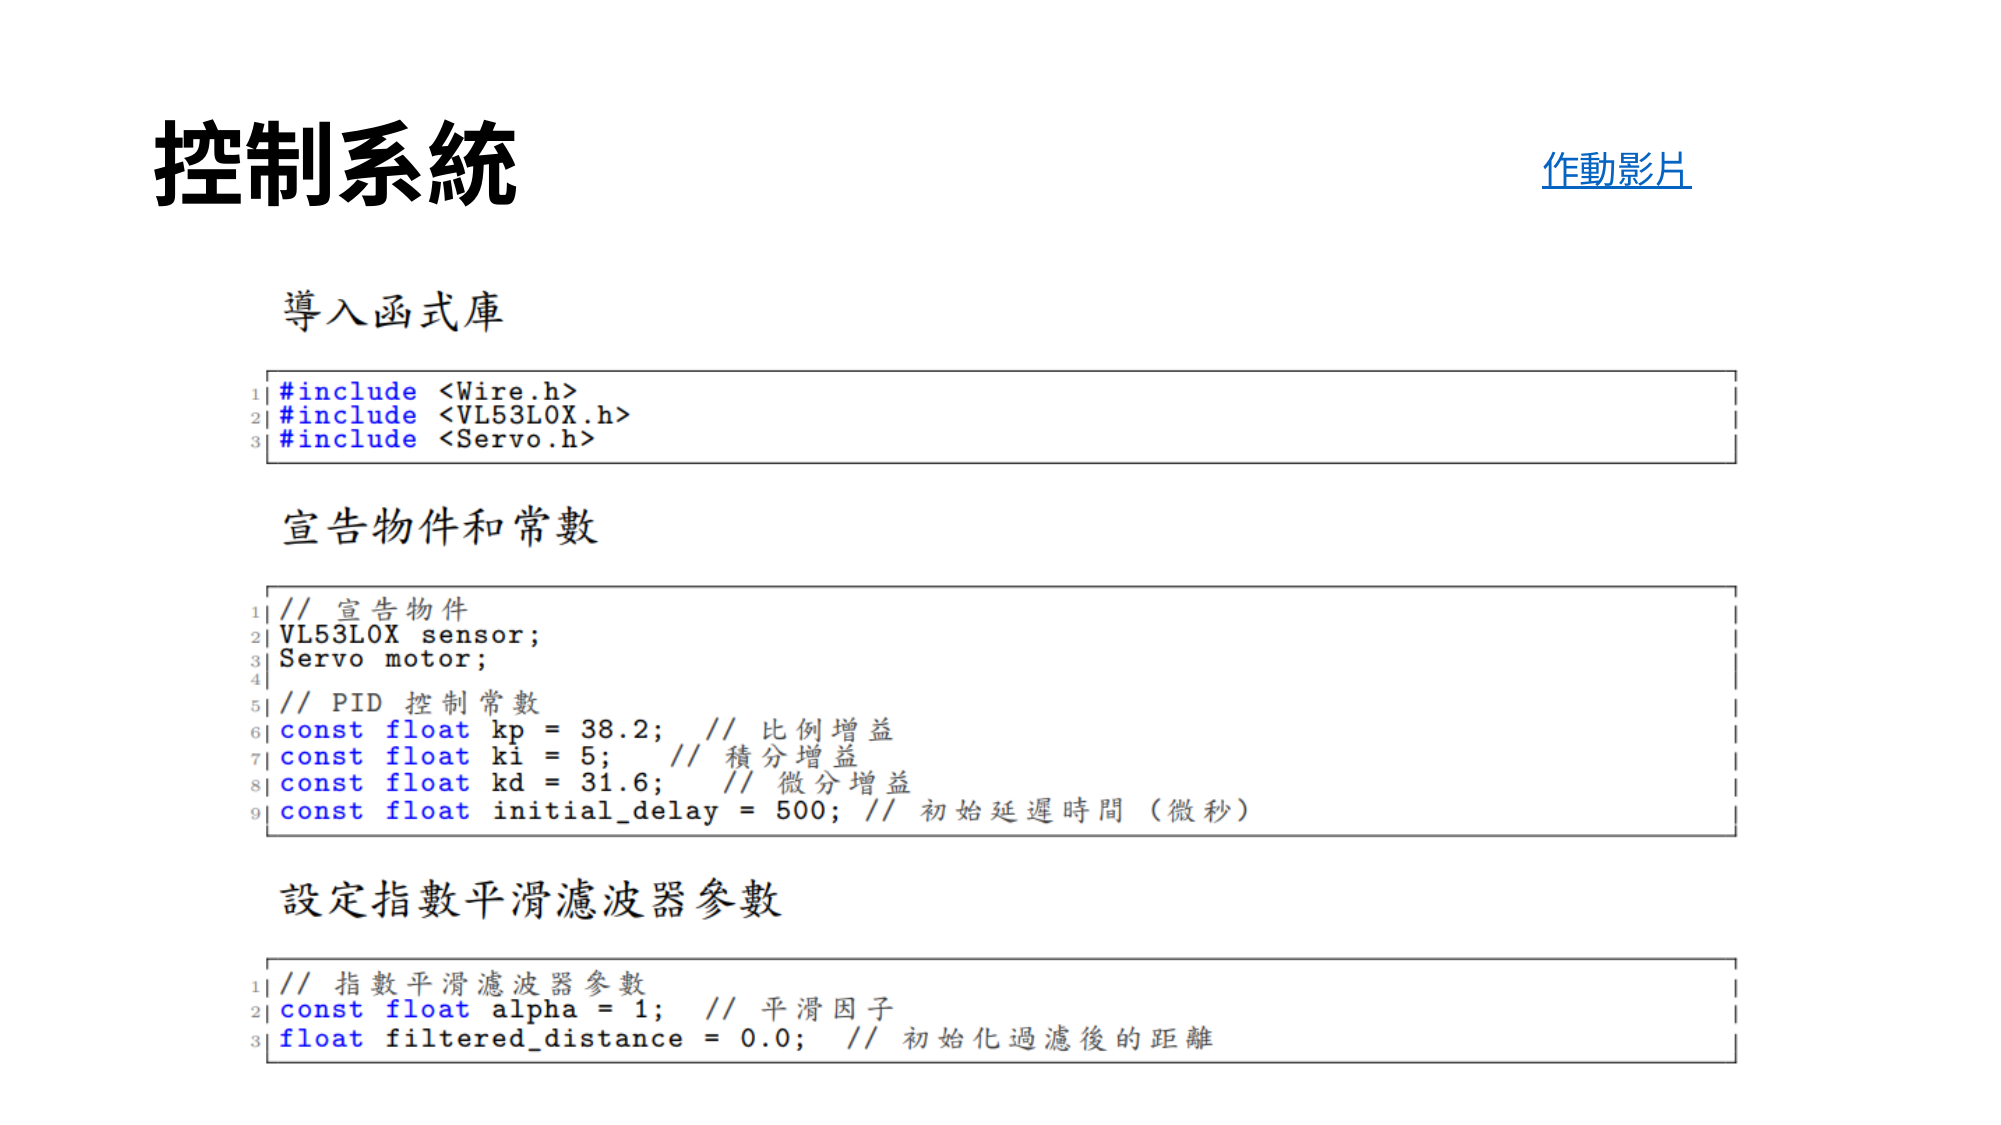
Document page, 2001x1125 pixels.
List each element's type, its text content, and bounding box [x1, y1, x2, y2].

picture [226, 277, 1774, 1086]
title 控制系統 [137, 59, 1863, 278]
text_box 作動影片 [1527, 138, 1915, 208]
